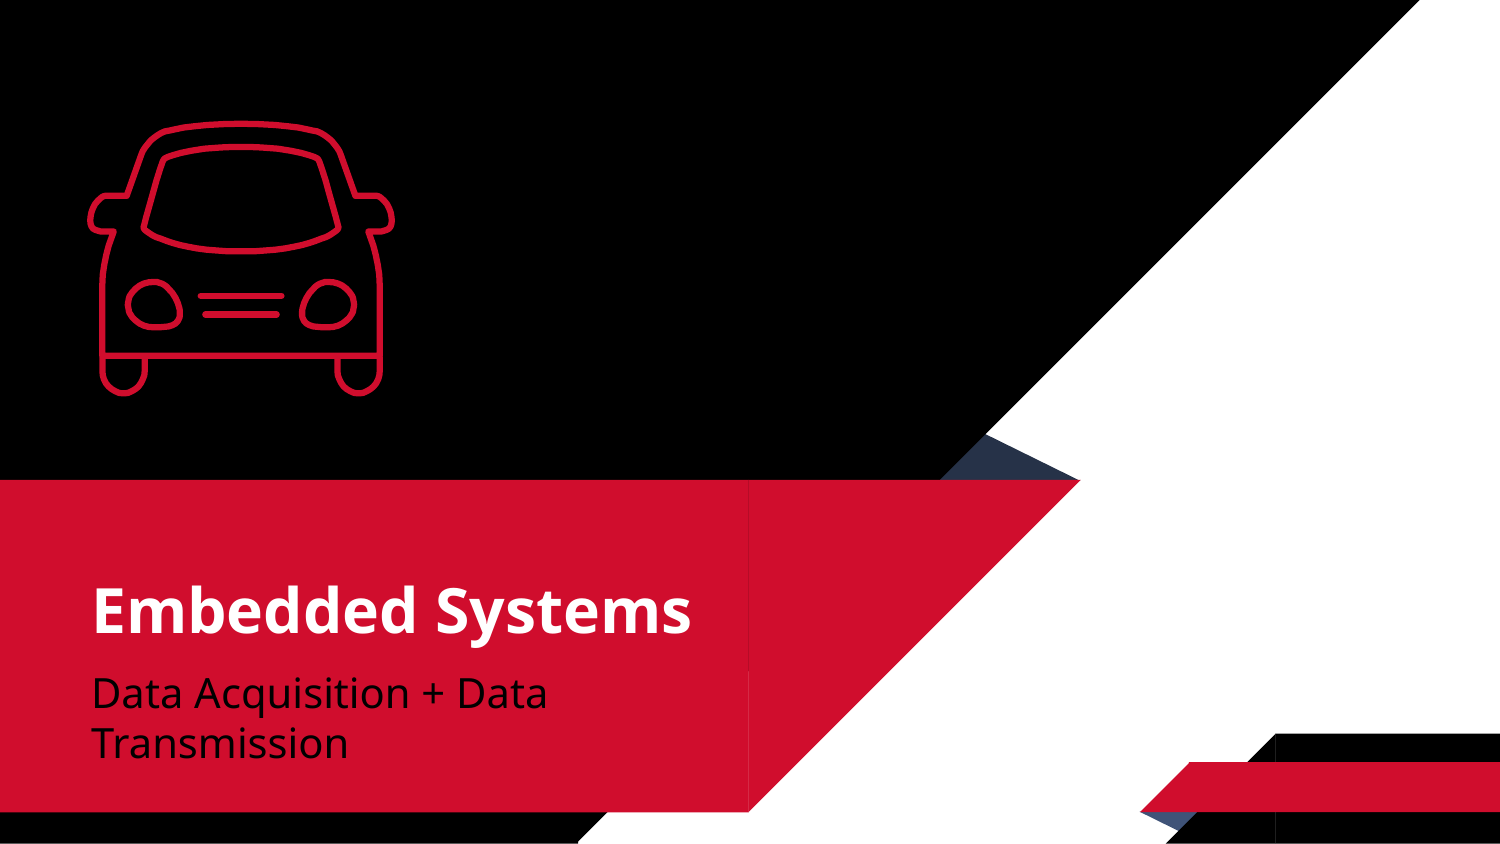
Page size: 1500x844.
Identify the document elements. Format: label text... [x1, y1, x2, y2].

subtitle Data Acquisition + Data Transmission [76, 652, 748, 781]
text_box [89, 123, 393, 394]
title Embedded Systems [76, 470, 748, 652]
